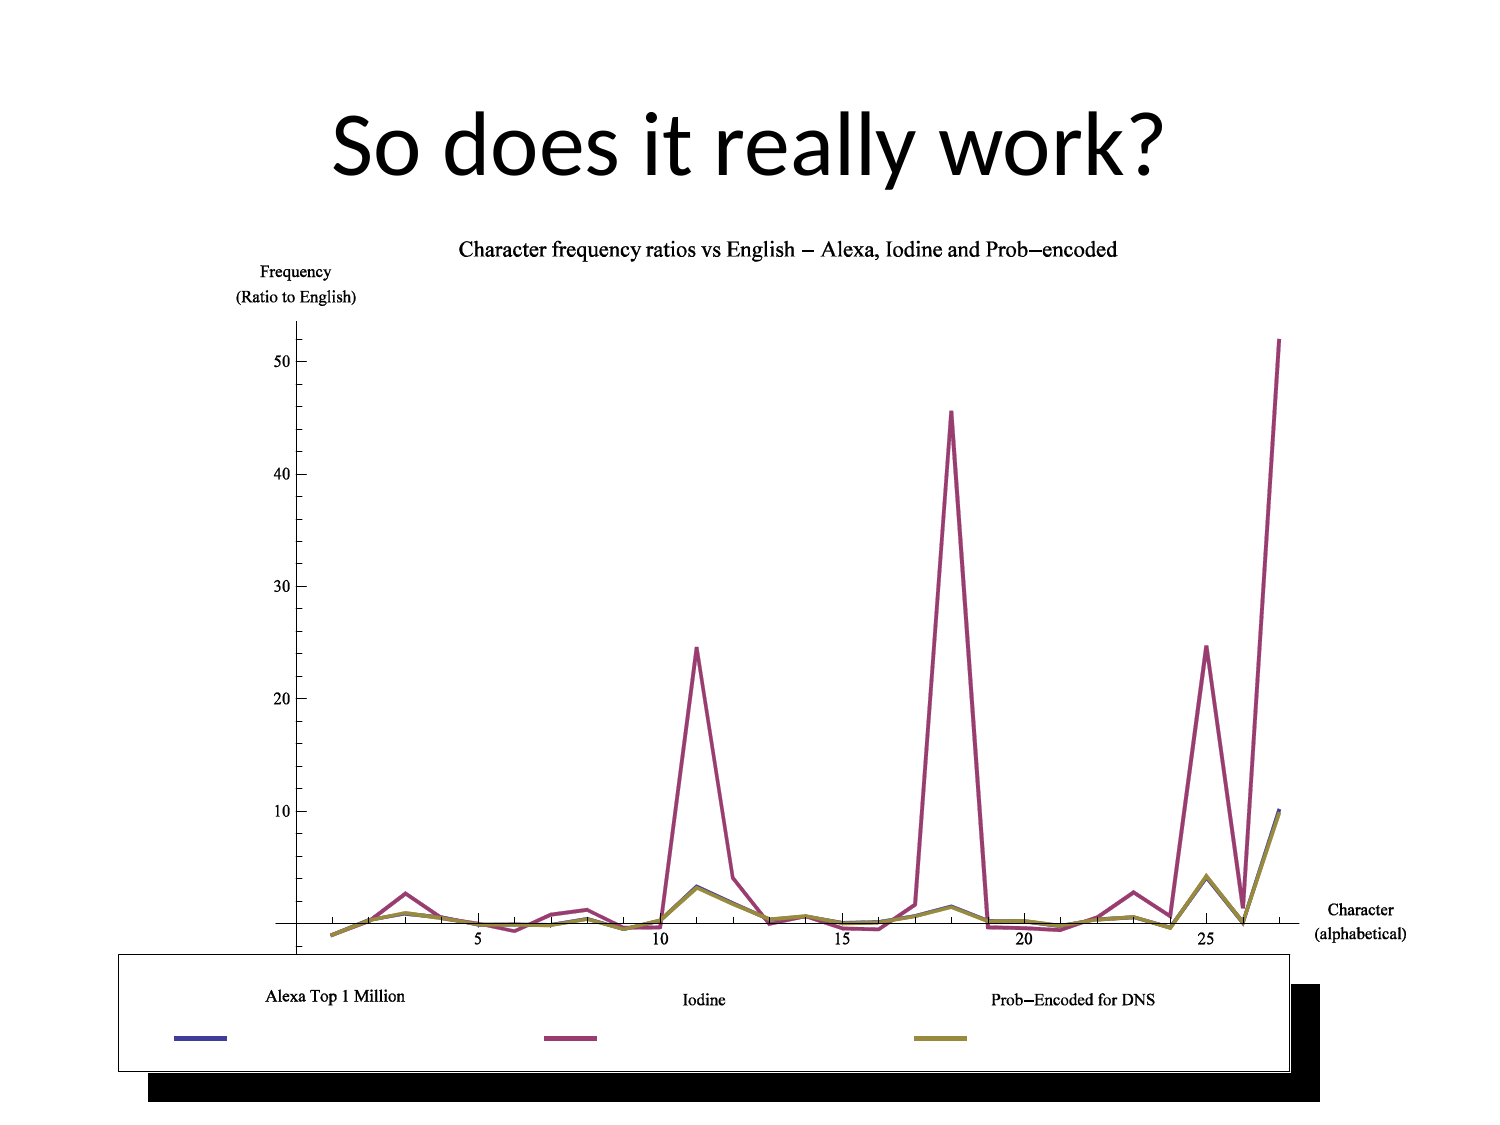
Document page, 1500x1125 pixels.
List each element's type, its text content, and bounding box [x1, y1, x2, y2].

title So does it really work? [75, 45, 1425, 233]
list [93, 228, 1407, 1125]
